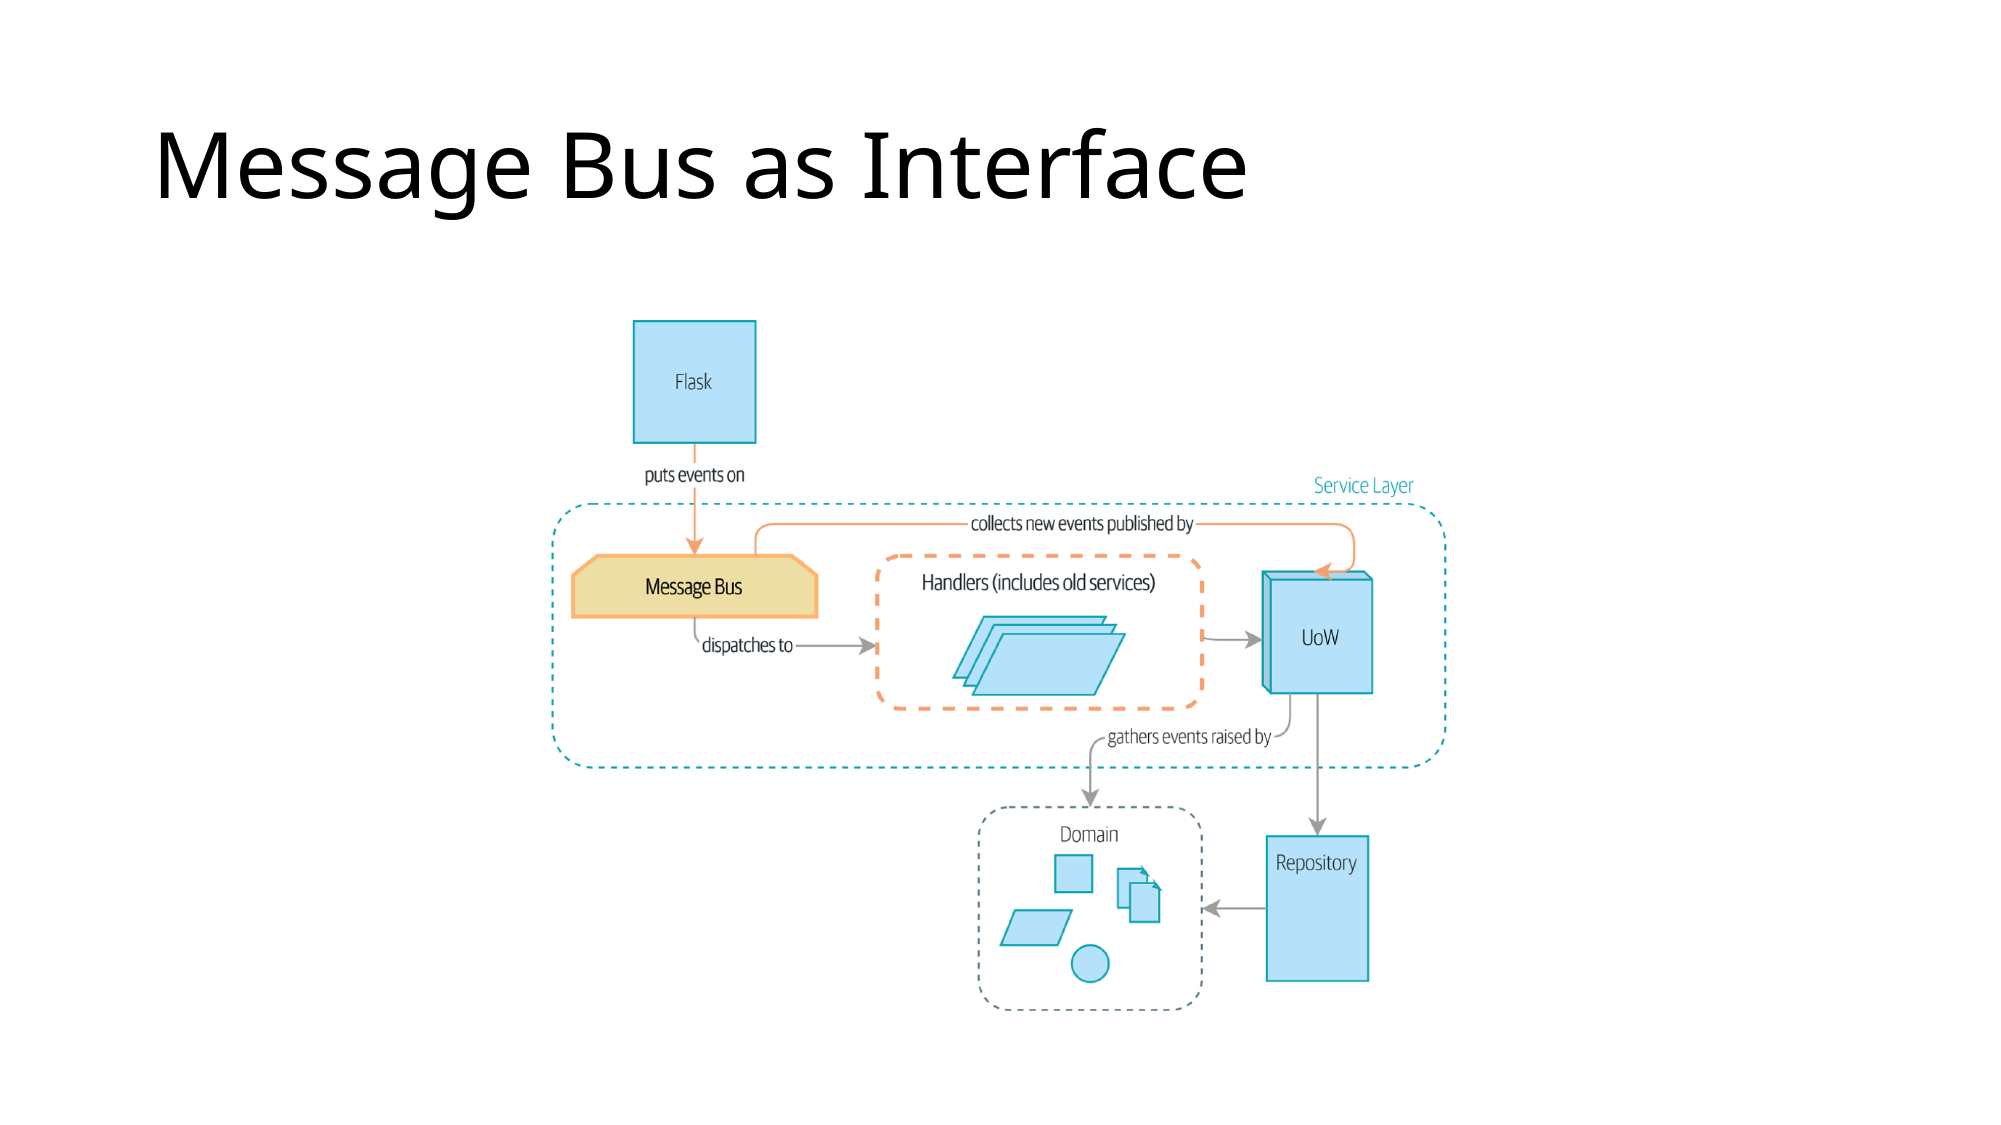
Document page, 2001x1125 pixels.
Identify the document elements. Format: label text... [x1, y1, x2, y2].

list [547, 299, 1453, 1014]
title Message Bus as Interface [137, 59, 1863, 278]
